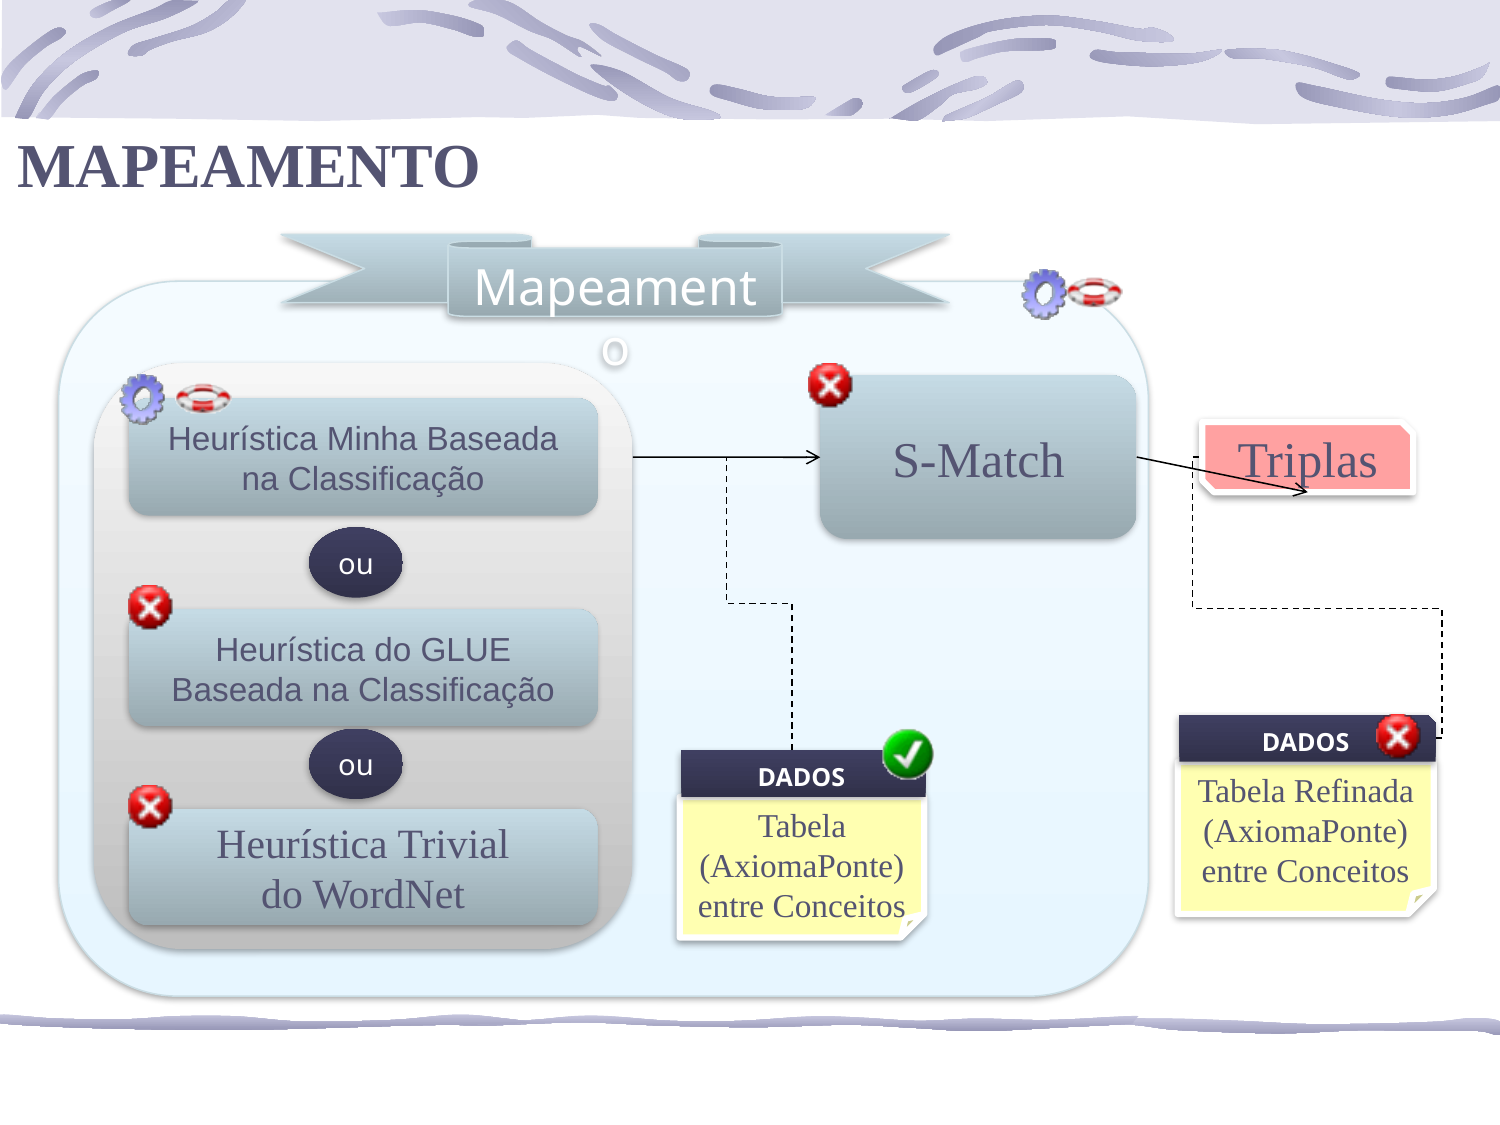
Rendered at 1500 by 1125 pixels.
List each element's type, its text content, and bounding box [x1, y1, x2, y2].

text_box Heurística Trivial do WordNet [128, 808, 598, 926]
picture [116, 374, 168, 426]
picture [128, 585, 176, 633]
text_box [57, 280, 1150, 997]
picture [1019, 257, 1123, 320]
text_box Heurística do GLUE Baseada na Classificação [128, 609, 598, 727]
text_box [93, 363, 633, 950]
picture [128, 784, 176, 833]
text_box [1177, 714, 1436, 915]
text_box S-Match [820, 374, 1137, 539]
text_box Heurística Minha Baseada na Classificação [128, 398, 598, 516]
picture [808, 362, 856, 411]
text_box ou [309, 527, 403, 598]
picture [878, 726, 936, 784]
text_box Mapeamento [280, 233, 950, 318]
picture [1376, 714, 1425, 762]
text_box ou [309, 728, 403, 800]
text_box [679, 749, 926, 938]
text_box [612, 570, 906, 637]
text_box Triplas [1199, 418, 1417, 496]
picture [175, 363, 233, 420]
text_box MAPEAMENTO [2, 117, 497, 207]
